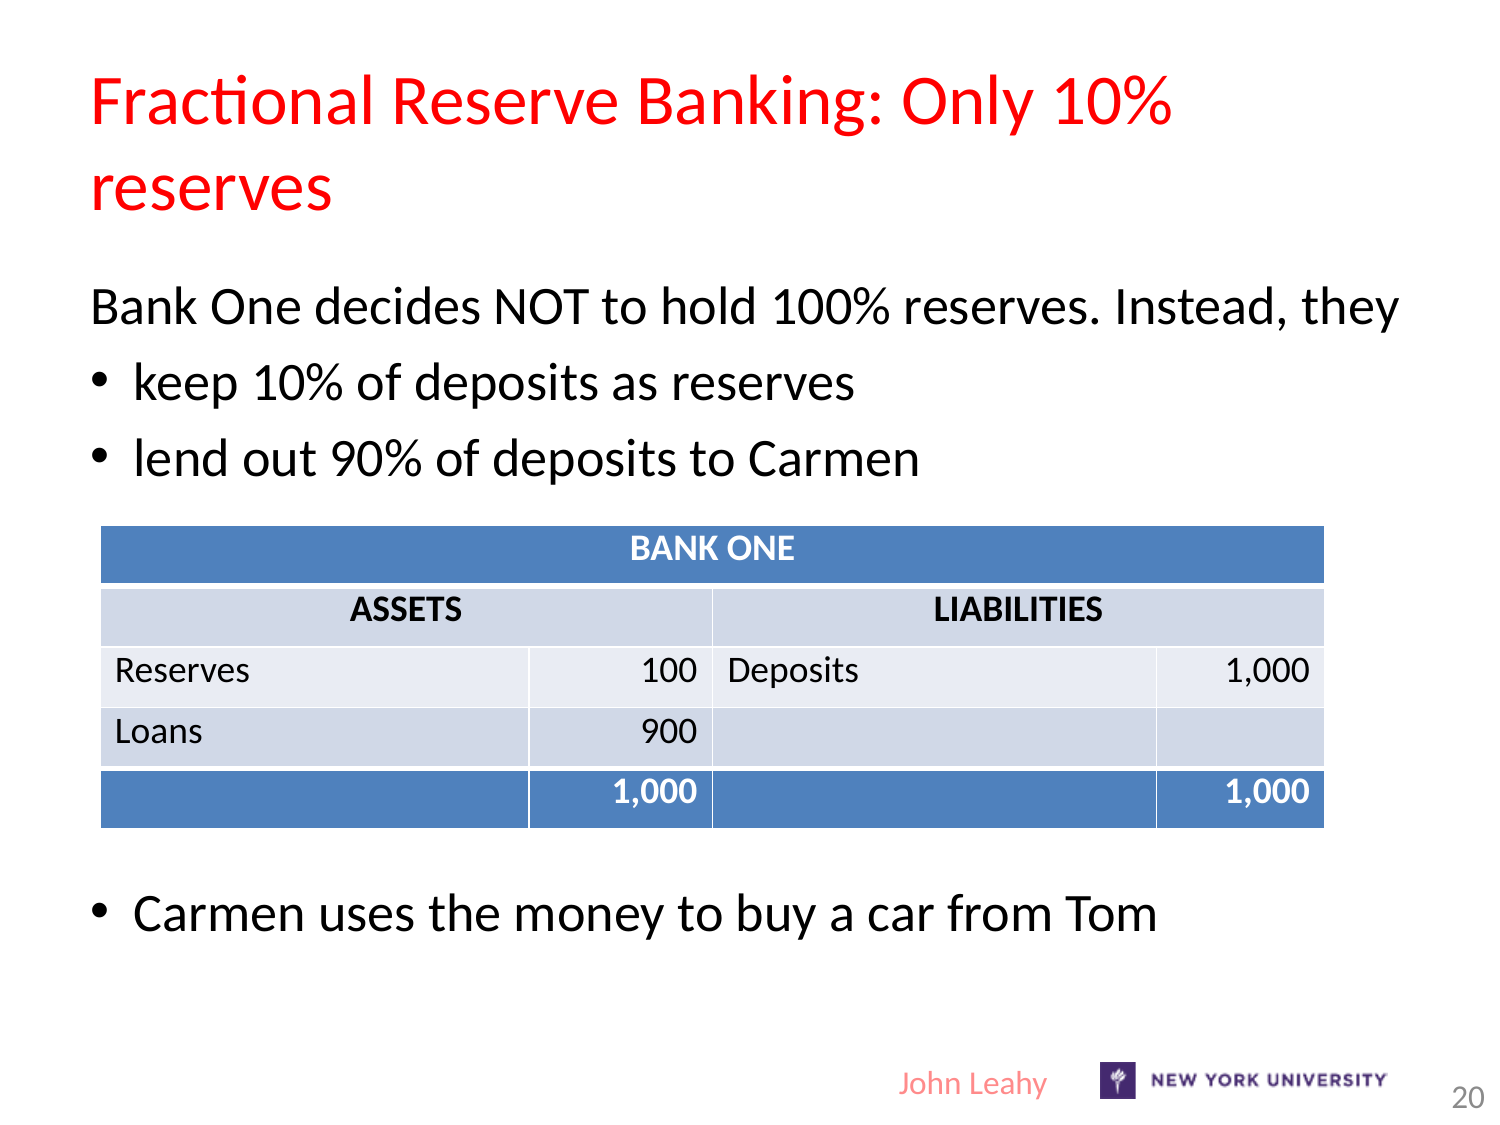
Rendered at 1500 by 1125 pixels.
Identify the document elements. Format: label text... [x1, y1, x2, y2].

table_cell Loans [101, 708, 528, 766]
list Bank One decides NOT to hold 100% reserves. Instead, they keep 10% of deposits as reserves lend out 90% of deposits to Carmen Carmen uses the money to buy a car from Tom [75, 262, 1425, 1005]
table_cell 1,000 [530, 771, 712, 828]
table_cell 1,000 [1157, 648, 1324, 707]
table_cell Reserves [101, 648, 528, 707]
table_cell 900 [530, 708, 712, 766]
slide_number 20 [1425, 1065, 1500, 1125]
table_cell [1157, 708, 1324, 766]
footer John Leahy [837, 1037, 1063, 1125]
table_cell Deposits [713, 648, 1156, 707]
table_cell 1,000 [1157, 771, 1324, 828]
table_cell [713, 771, 1156, 828]
table_header BANK ONE [101, 526, 1324, 583]
title Fractional Reserve Banking: Only 10% reserves [75, 45, 1425, 233]
table_cell 100 [530, 648, 712, 707]
table_cell ASSETS [101, 589, 712, 646]
table_cell [101, 771, 528, 828]
picture [1100, 1062, 1388, 1099]
table_cell [713, 708, 1156, 766]
table_cell LIABILITIES [713, 589, 1324, 646]
